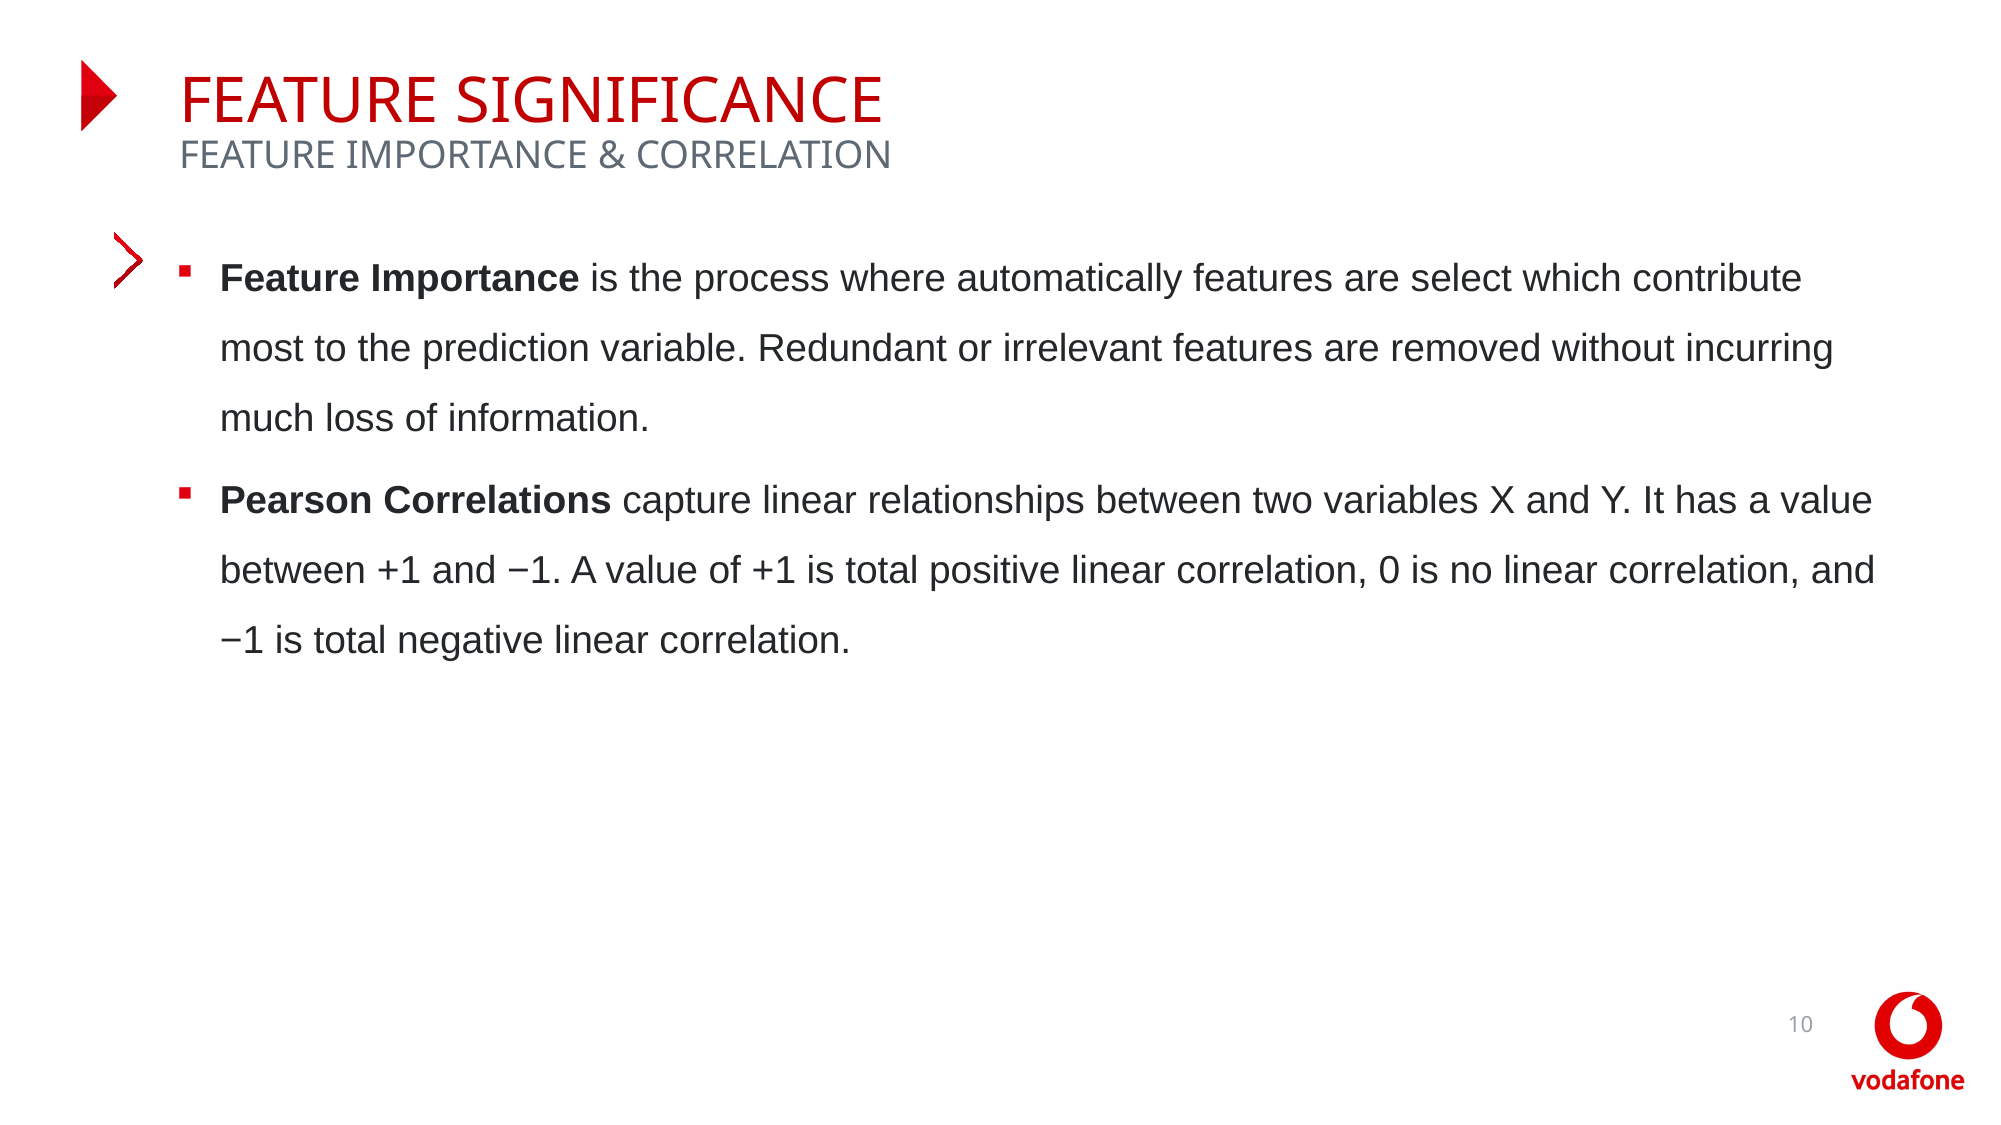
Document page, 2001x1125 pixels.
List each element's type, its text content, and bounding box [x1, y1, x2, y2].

picture [109, 231, 143, 289]
title Feature significance Feature importance & Correlation [164, 60, 1835, 185]
picture [1834, 975, 1993, 1123]
text_box Feature Importance is the process where automatically features are select which contribute most to the prediction variable. Redundant or irrelevant features are removed without incurring much loss of information. Pearson Correlations capture linear relationships between two variables X and Y. It has a value between +1 and −1. A value of +1 is total positive linear correlation, 0 is no linear correlation, and −1 is total negative linear correlation. [176, 229, 1886, 982]
slide_number 10 [1582, 1011, 1814, 1039]
